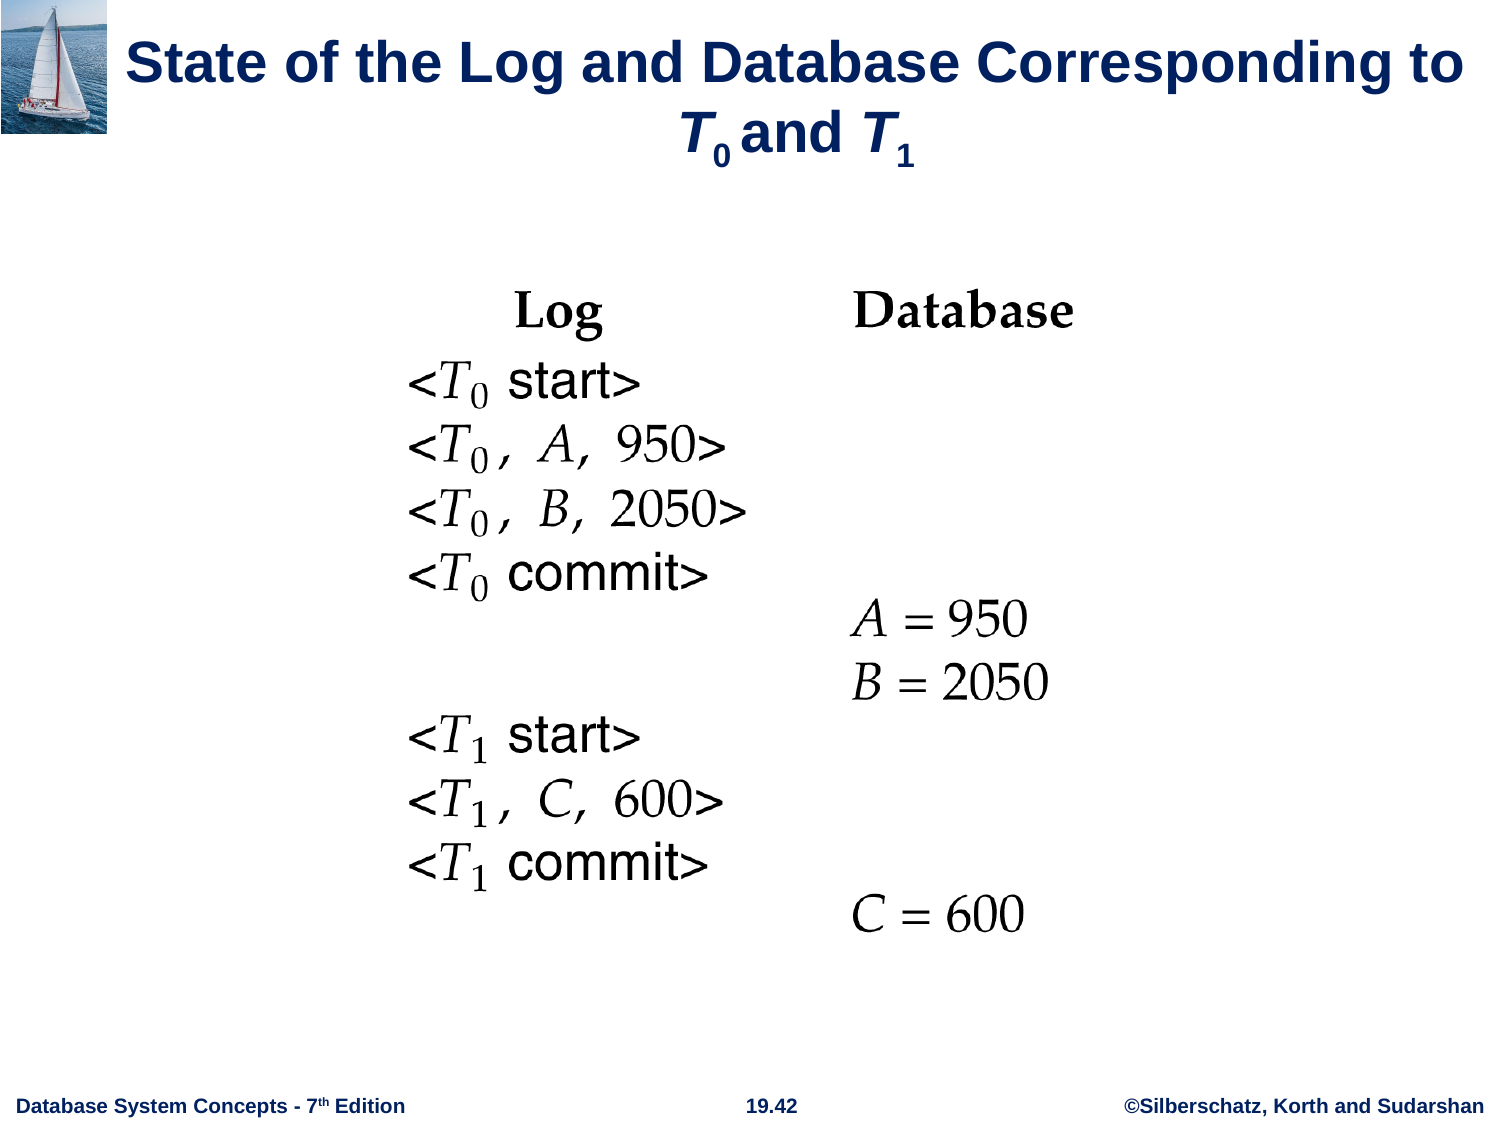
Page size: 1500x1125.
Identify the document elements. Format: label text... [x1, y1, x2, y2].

title State of the Log and Database Corresponding to T0 and T1 [91, 81, 1500, 182]
picture [390, 281, 1091, 945]
picture [1, 0, 107, 134]
